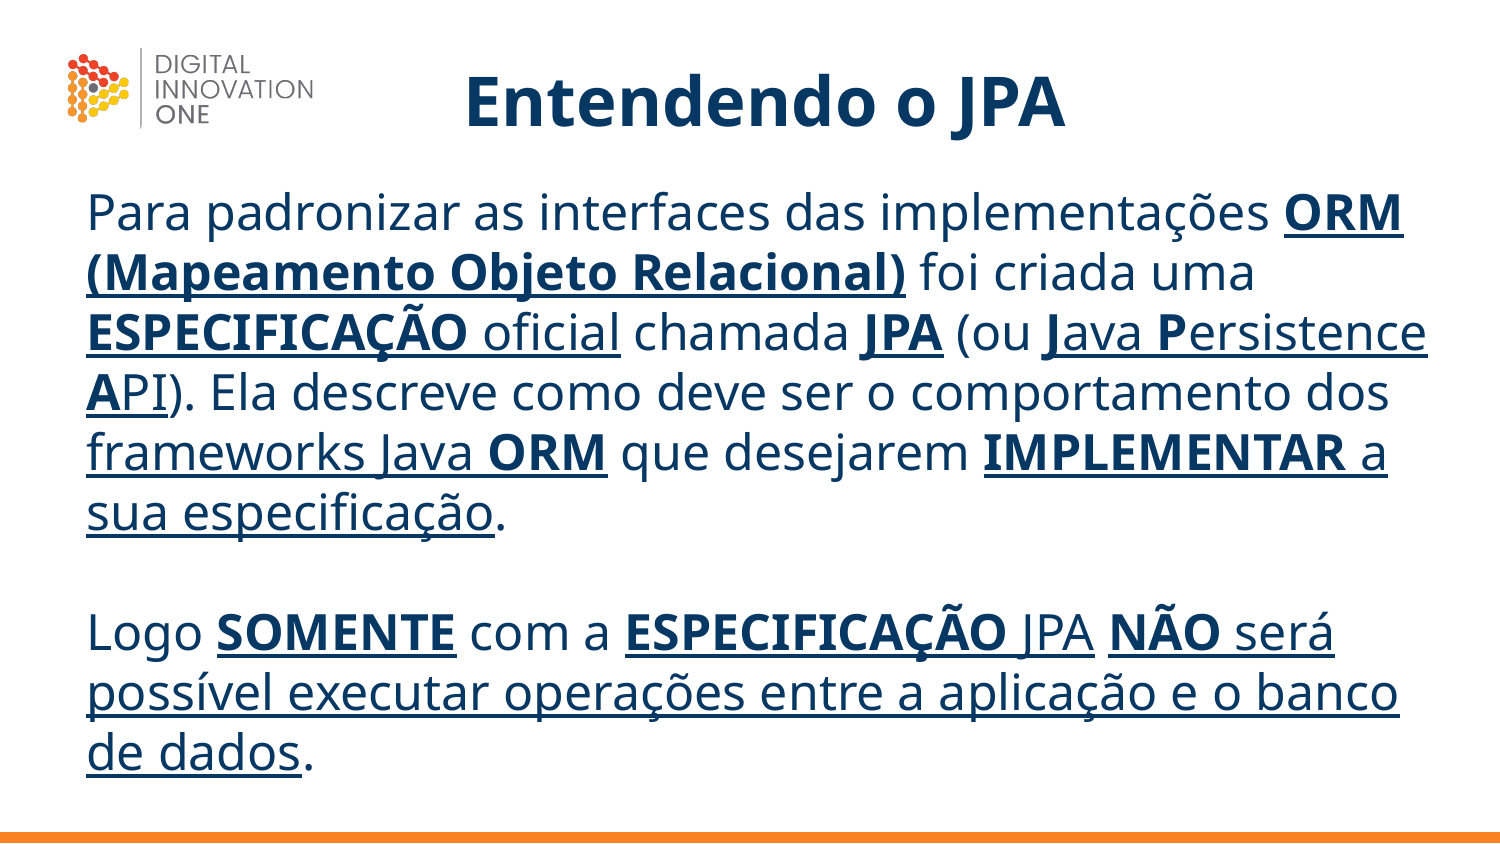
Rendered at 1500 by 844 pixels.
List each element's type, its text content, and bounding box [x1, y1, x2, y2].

text_box Para padronizar as interfaces das implementações ORM (Mapeamento Objeto Relacional) foi criada uma ESPECIFICAÇÃO oficial chamada JPA (ou Java Persistence API). Ela descreve como deve ser o comportamento dos frameworks Java ORM que desejarem IMPLEMENTAR a sua especificação. Logo SOMENTE com a ESPECIFICAÇÃO JPA NÃO será possível executar operações entre a aplicação e o banco de dados. [59, 165, 1450, 666]
picture [50, 39, 330, 137]
text_box [0, 832, 1500, 843]
text_box Entendendo o JPA [51, 50, 1479, 147]
